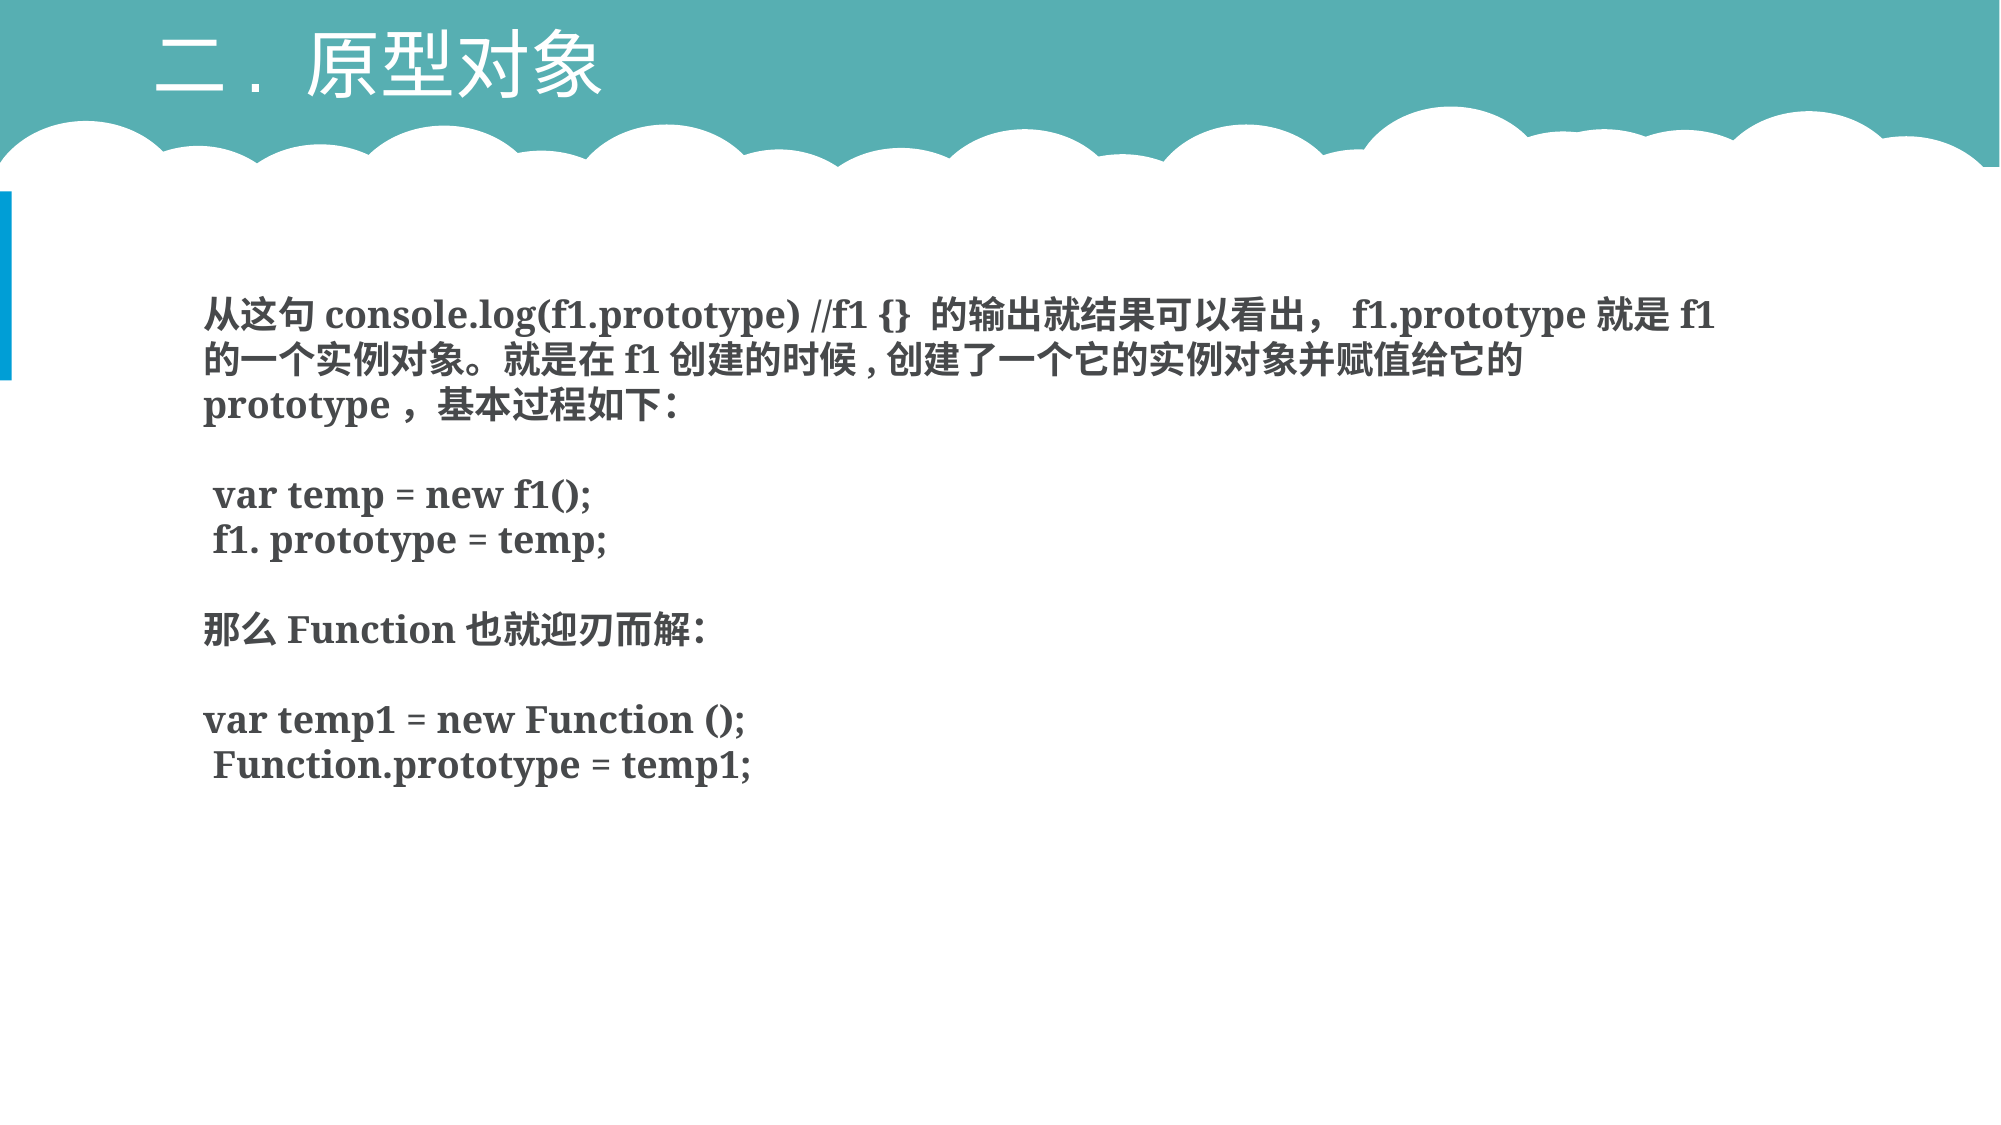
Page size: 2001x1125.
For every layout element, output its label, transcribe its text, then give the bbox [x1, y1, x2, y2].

text_box 从这句console.log(f1.prototype) //f1 {} 的输出就结果可以看出，f1.prototype就是f1的一个实例对象。就是在f1创建的时候,创建了一个它的实例对象并赋值给它的prototype，基本过程如下： var temp = new f1(); f1. prototype = temp; 那么Function也就迎刃而解： var temp1 = new Function (); Function.prototype = temp1; [188, 283, 1747, 794]
text_box [0, 191, 12, 381]
title 二. 原型对象 [137, 9, 1863, 129]
